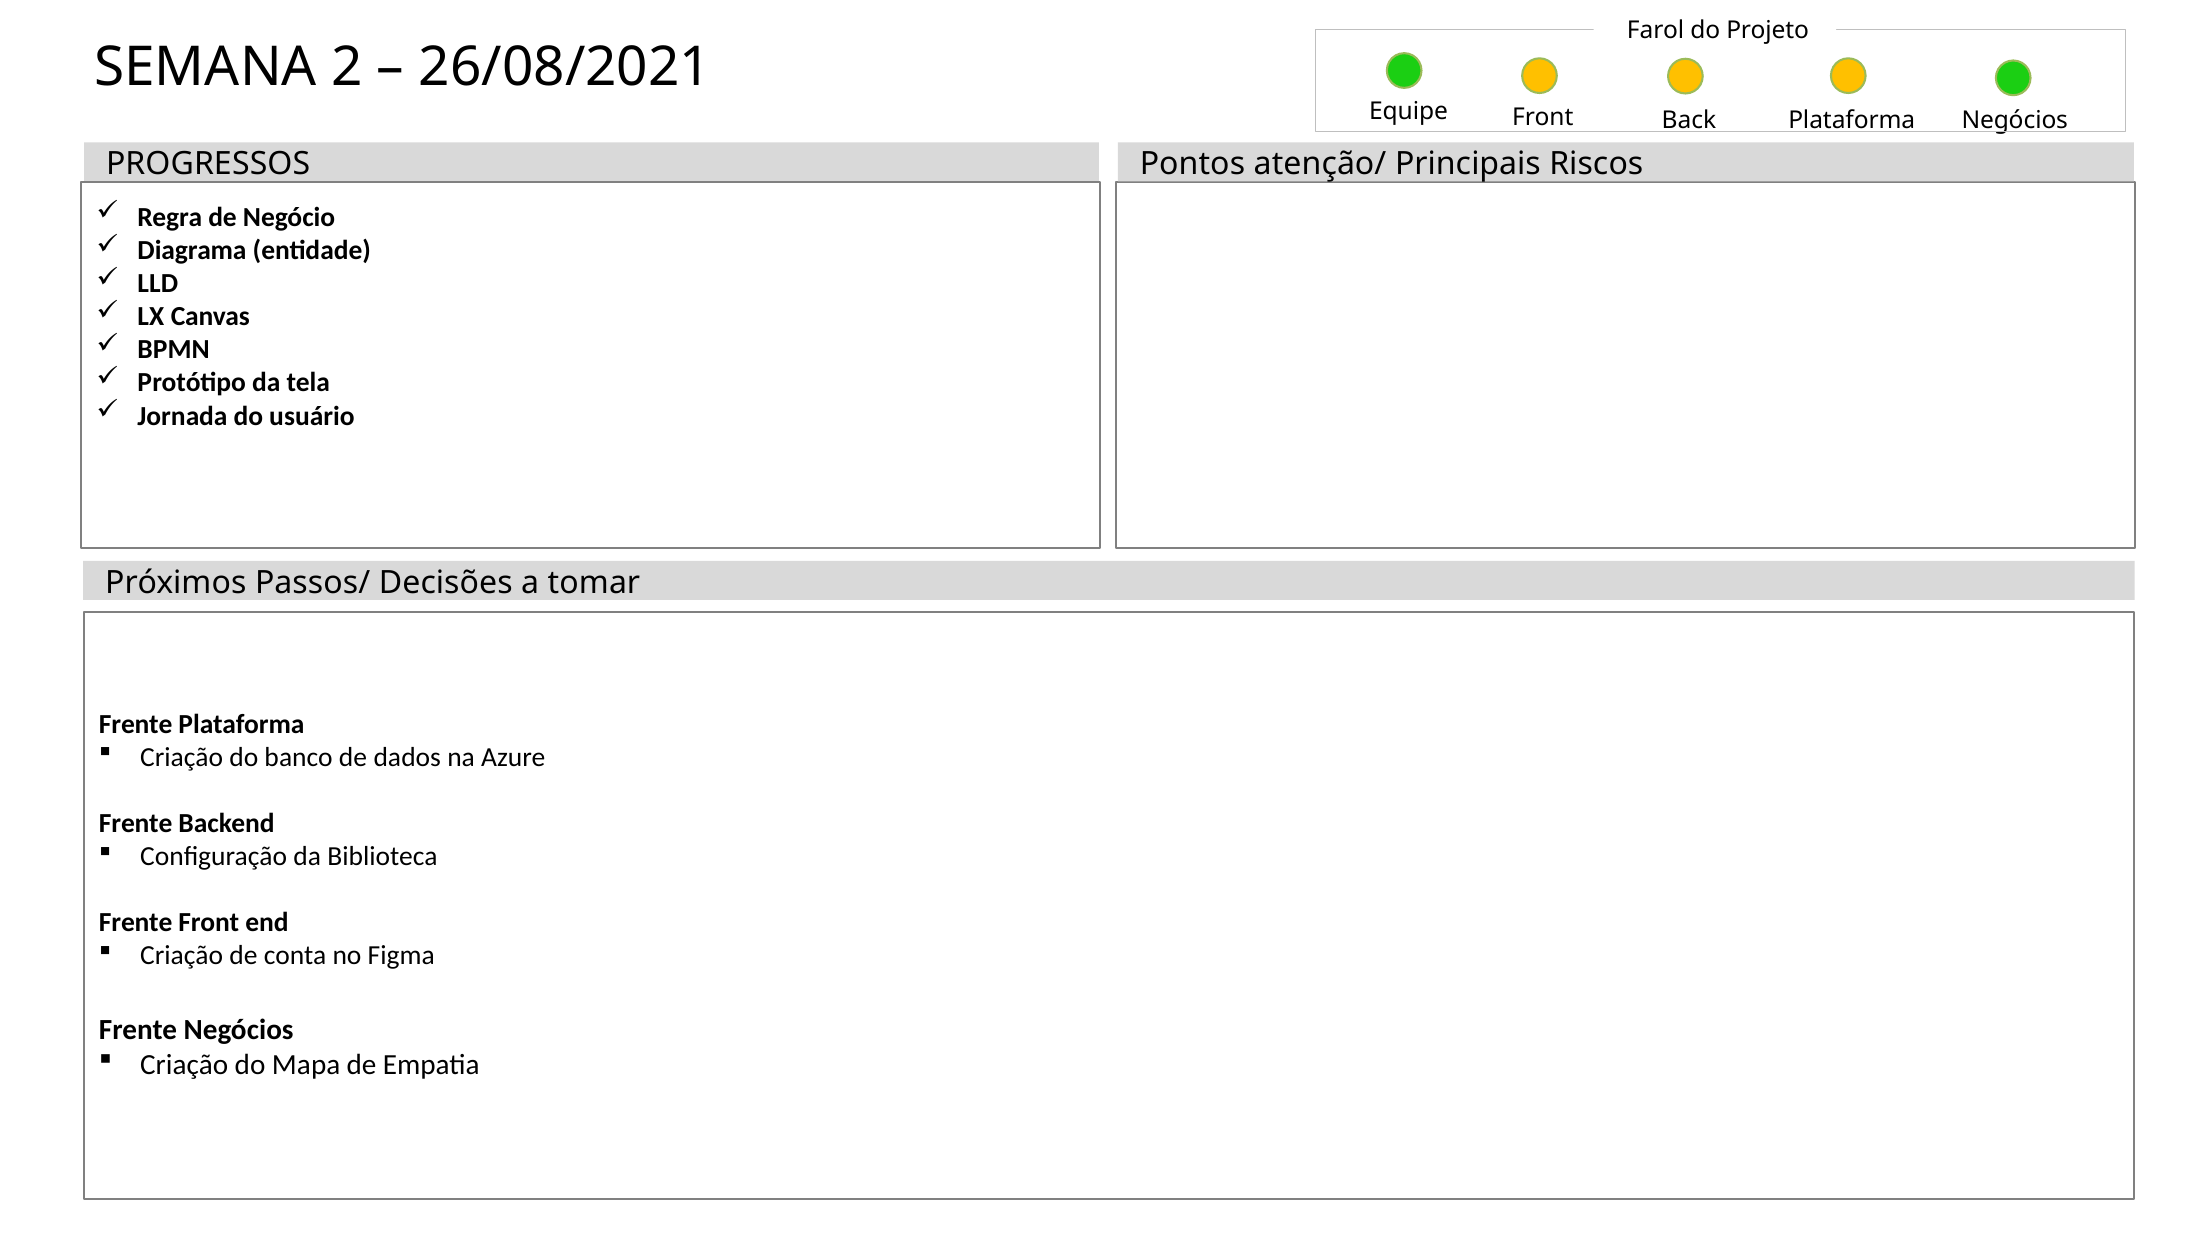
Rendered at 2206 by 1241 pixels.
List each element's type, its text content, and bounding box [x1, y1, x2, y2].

text_box PROGRESSOS [84, 142, 1099, 179]
text_box Regra de Negócio Diagrama (entidade) LLD LX Canvas BPMN Protótipo da tela Jornada do usuário [79, 179, 1102, 550]
text_box [1114, 179, 2137, 550]
title SEMANA 2 – 26/08/2021 [77, 30, 2062, 162]
text_box Farol do Projeto [1592, 6, 1838, 45]
text_box Próximos Passos/ Decisões a tomar [83, 560, 2135, 600]
text_box Frente Plataforma Criação do banco de dados na Azure Frente Backend Configuração da Biblioteca Frente Front end Criação de conta no Figma Frente Negócios Criação do Mapa de Empatia [82, 609, 2136, 1201]
text_box [1313, 27, 2127, 133]
text_box Pontos atenção/ Principais Riscos [1117, 142, 2134, 182]
